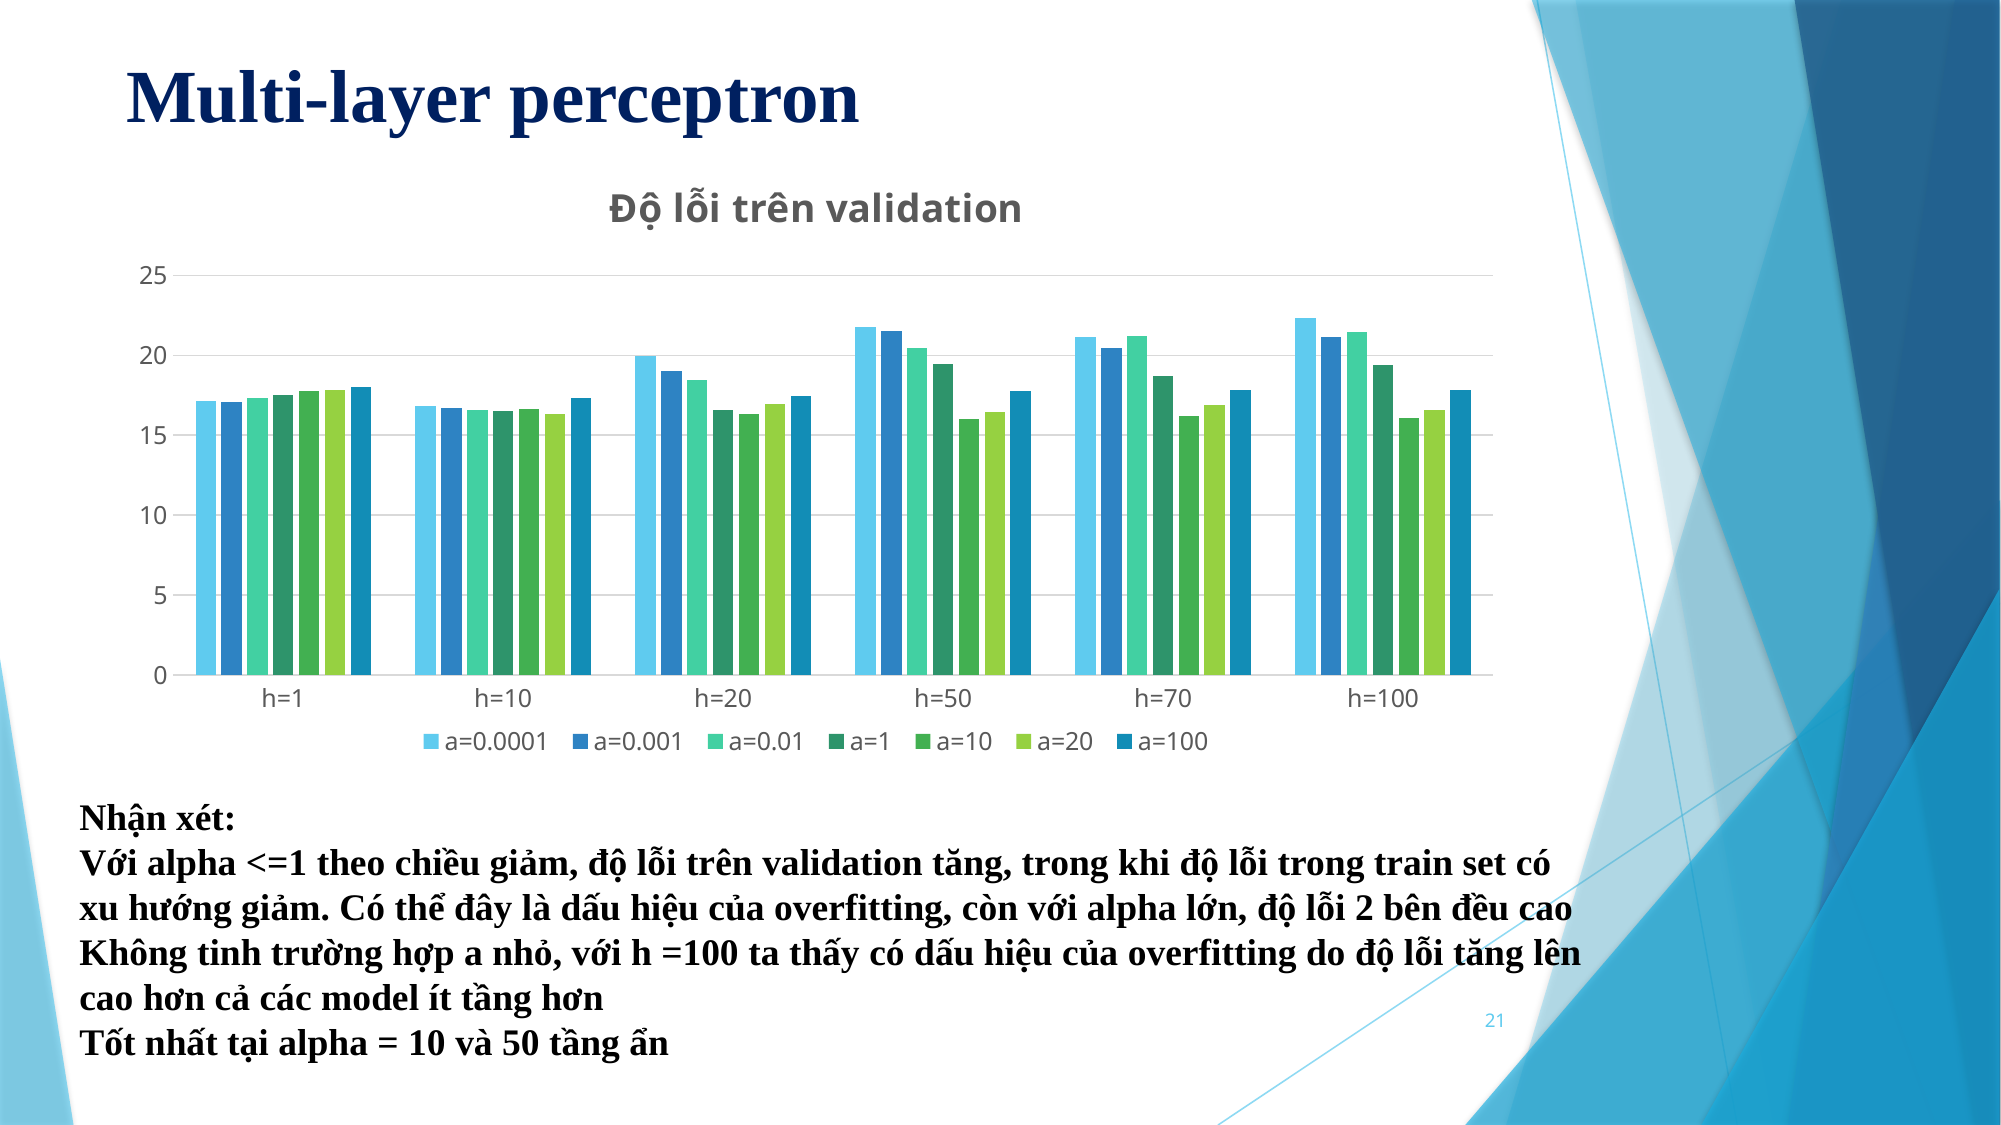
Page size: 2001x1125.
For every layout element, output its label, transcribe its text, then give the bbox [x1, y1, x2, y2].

slide_number 21 [1409, 991, 1522, 1051]
text_box Nhận xét: Với alpha <=1 theo chiều giảm, độ lỗi trên validation tăng, trong khi độ lỗi trong train set có xu hướng giảm. Có thể đây là dấu hiệu của overfitting, còn với alpha lớn, độ lỗi 2 bên đều cao Không tinh trường hợp a nhỏ, với h =100 ta thấy có dấu hiệu của overfitting do độ lỗi tăng lên cao hơn cả các model ít tầng hơn Tốt nhất tại alpha = 10 và 50 tầng ẩn [64, 785, 1614, 1070]
title Multi-layer perceptron [111, 39, 1522, 147]
chart [110, 147, 1522, 786]
